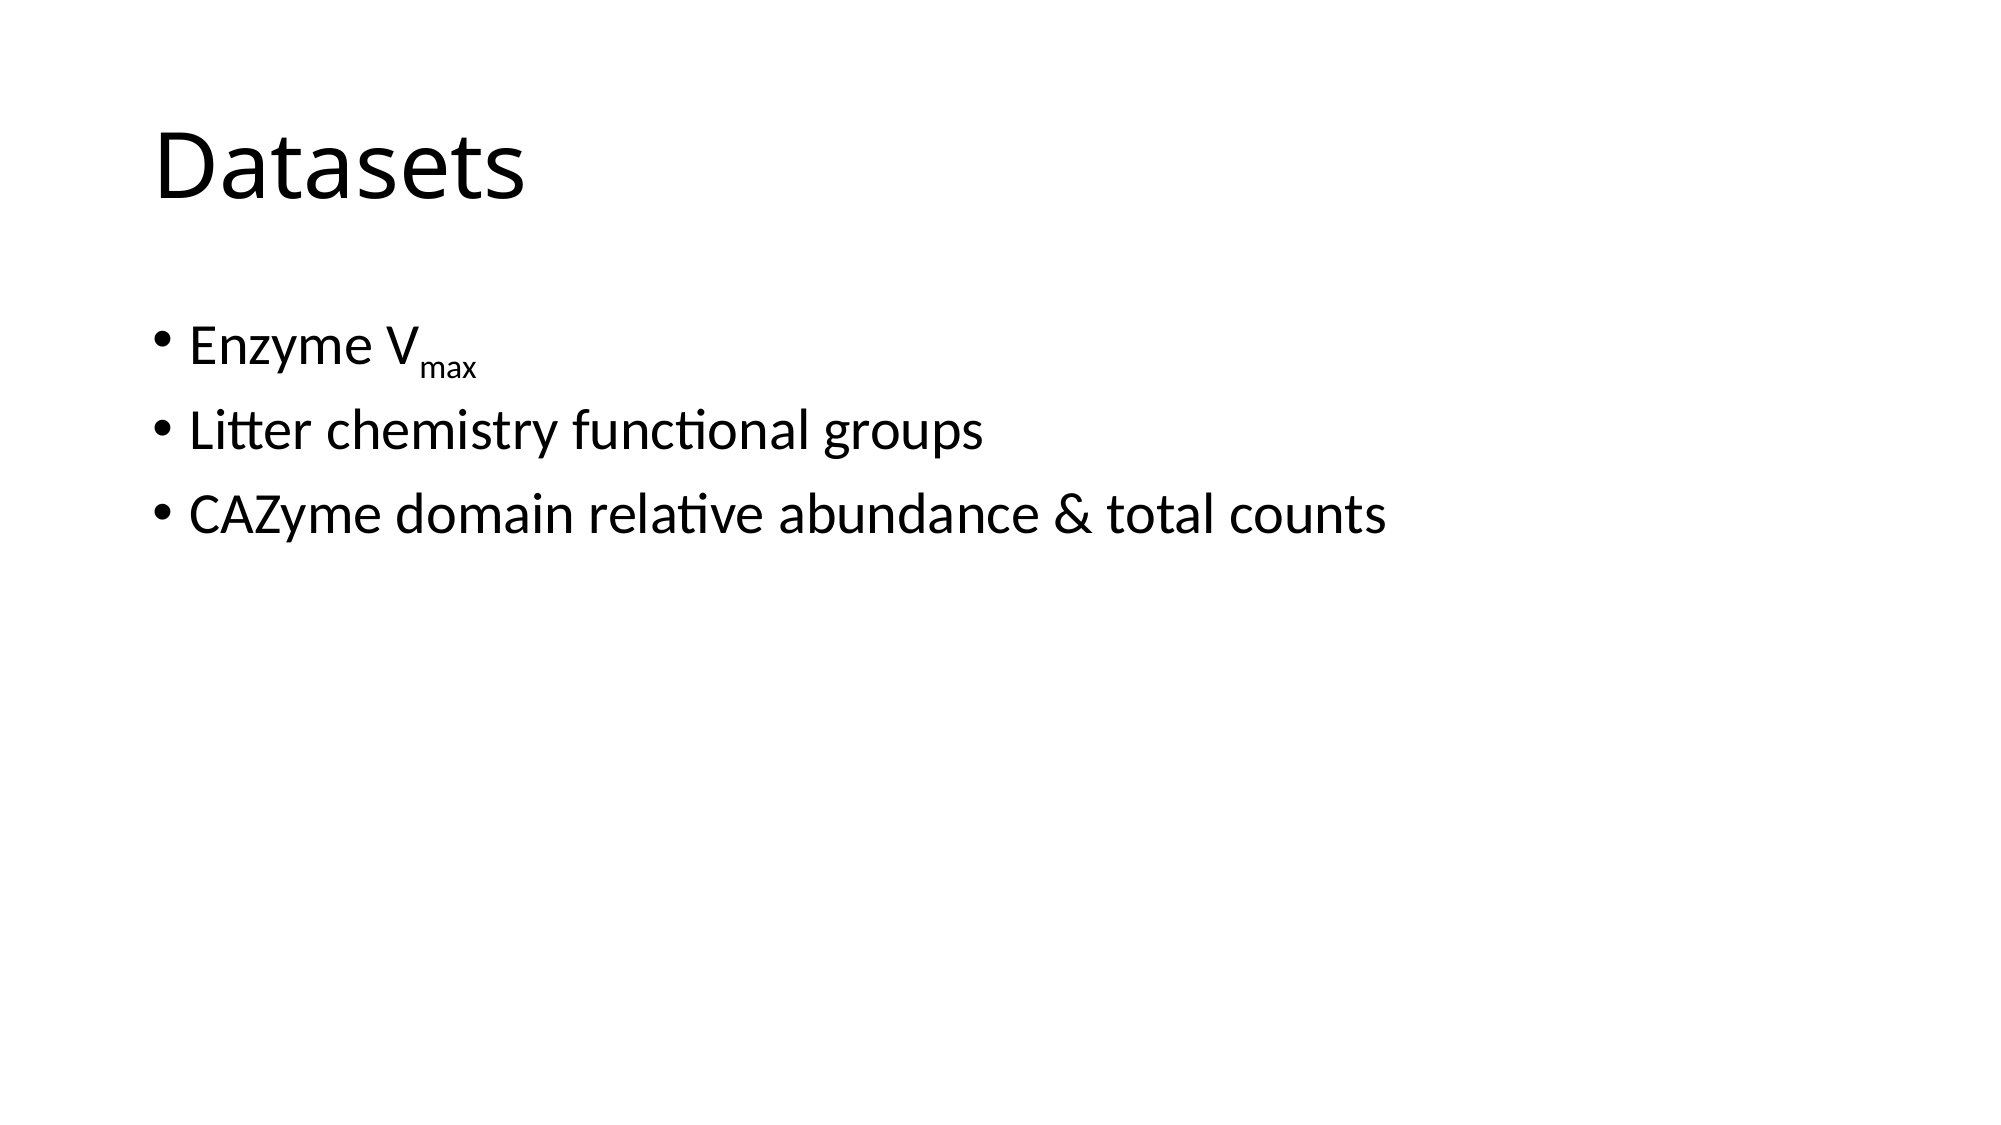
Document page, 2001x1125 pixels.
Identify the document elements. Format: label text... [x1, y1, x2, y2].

title Datasets [137, 59, 1863, 278]
list Enzyme Vmax Litter chemistry functional groups CAZyme domain relative abundance & total counts [137, 299, 1863, 1014]
